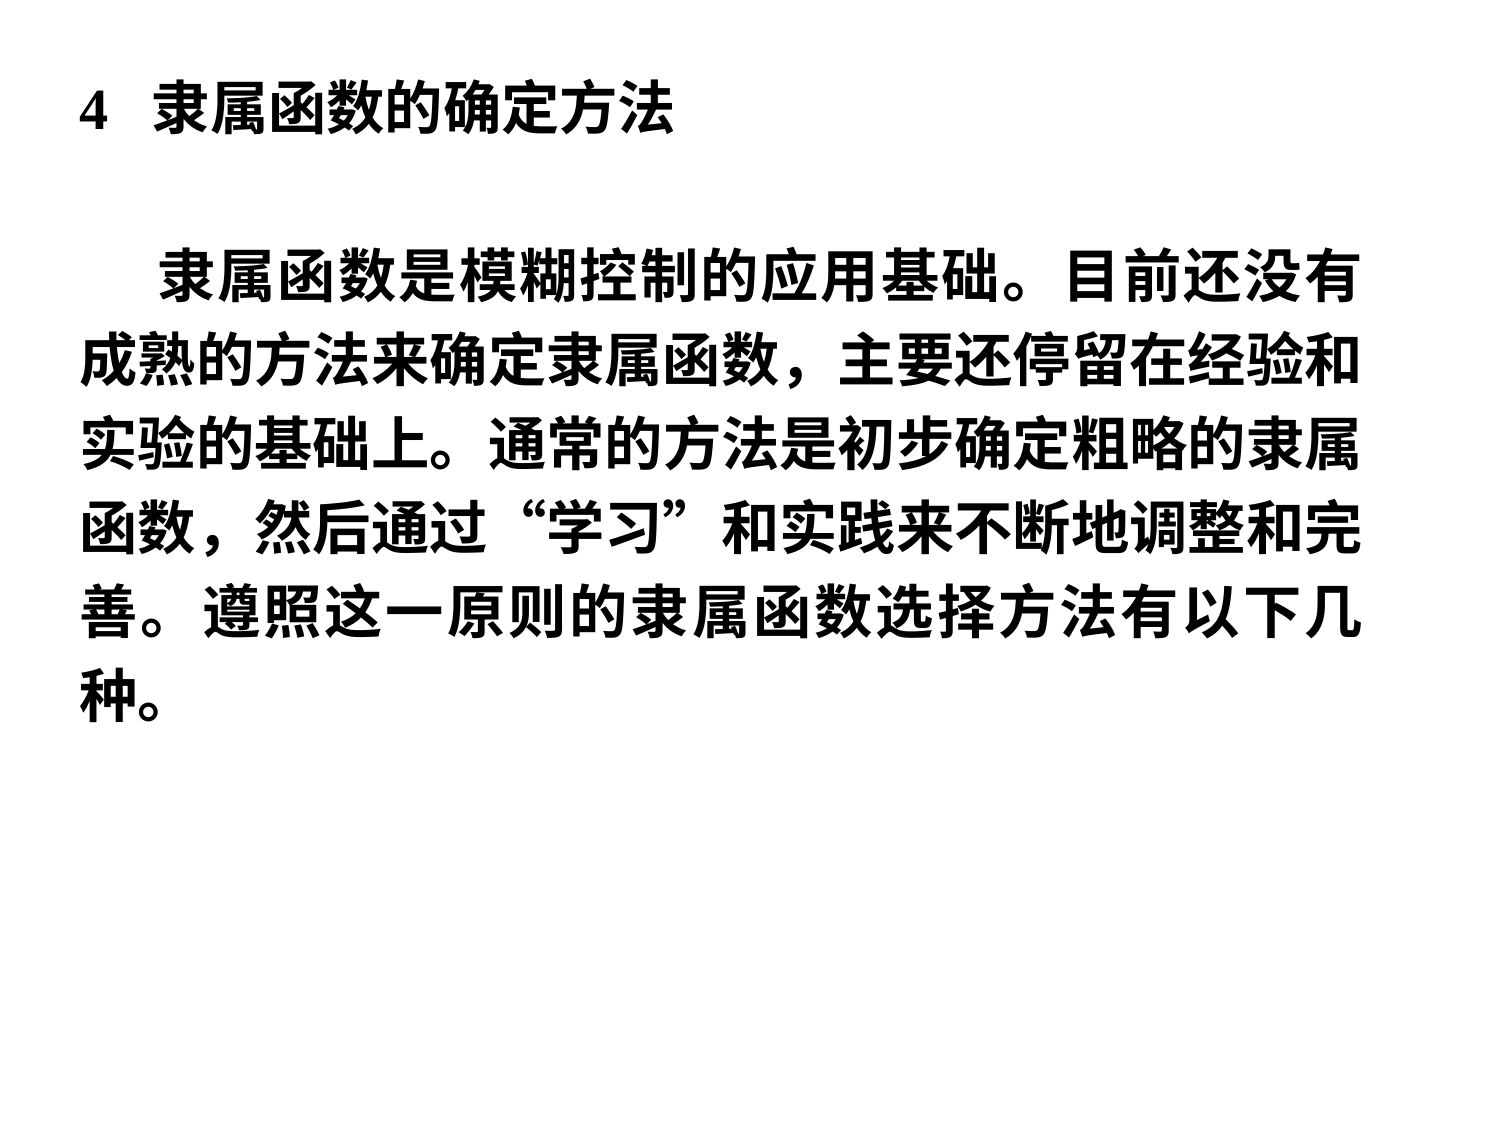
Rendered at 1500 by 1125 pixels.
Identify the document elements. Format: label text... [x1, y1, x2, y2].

text_box 4 隶属函数的确定方法 隶属函数是模糊控制的应用基础。目前还没有成熟的方法来确定隶属函数，主要还停留在经验和实验的基础上。通常的方法是初步确定粗略的隶属函数，然后通过“学习”和实践来不断地调整和完善。遵照这一原则的隶属函数选择方法有以下几种。 [64, 49, 1378, 737]
